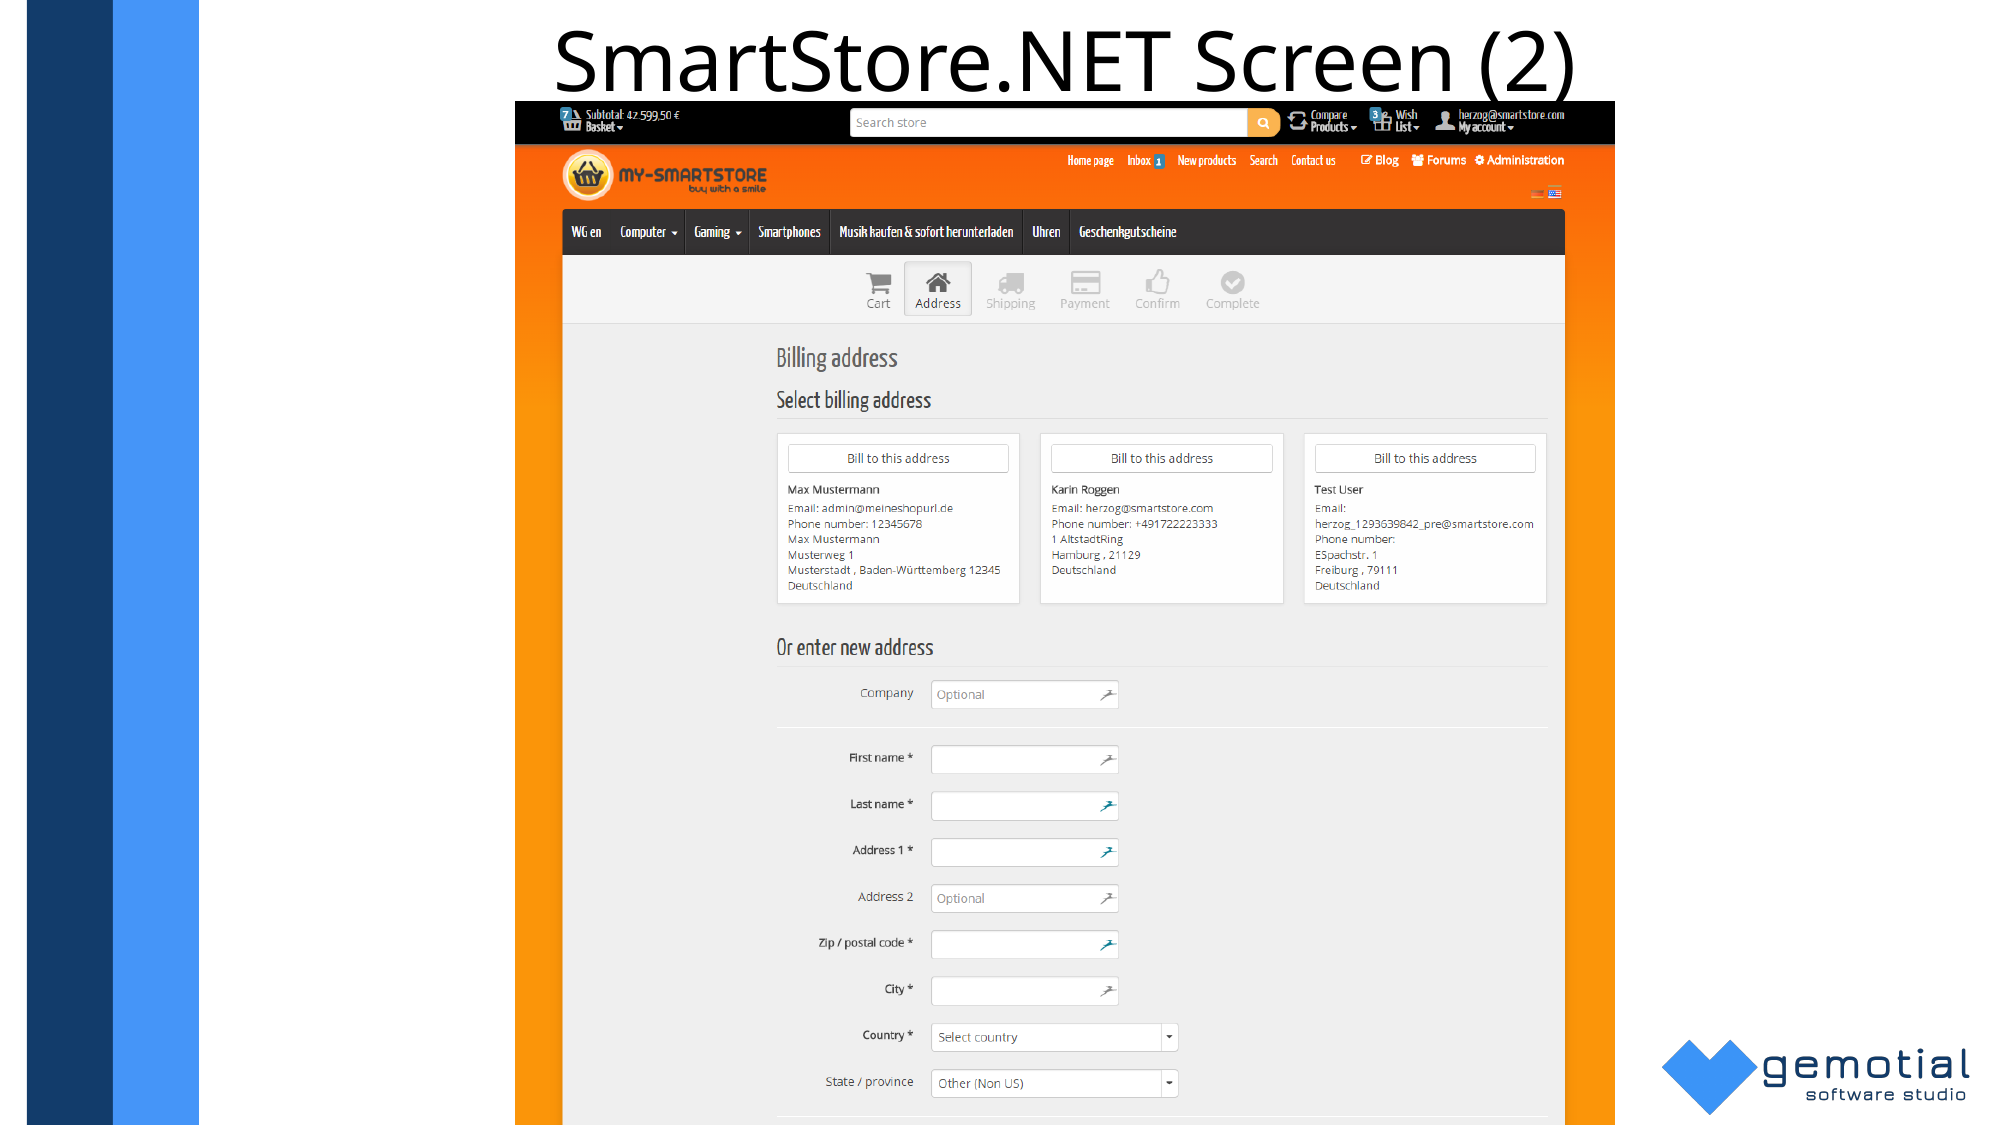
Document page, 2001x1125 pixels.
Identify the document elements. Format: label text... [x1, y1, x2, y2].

picture [1655, 1036, 1976, 1120]
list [515, 101, 1615, 1125]
title SmartStore.NET Screen (2) [243, 0, 1887, 116]
